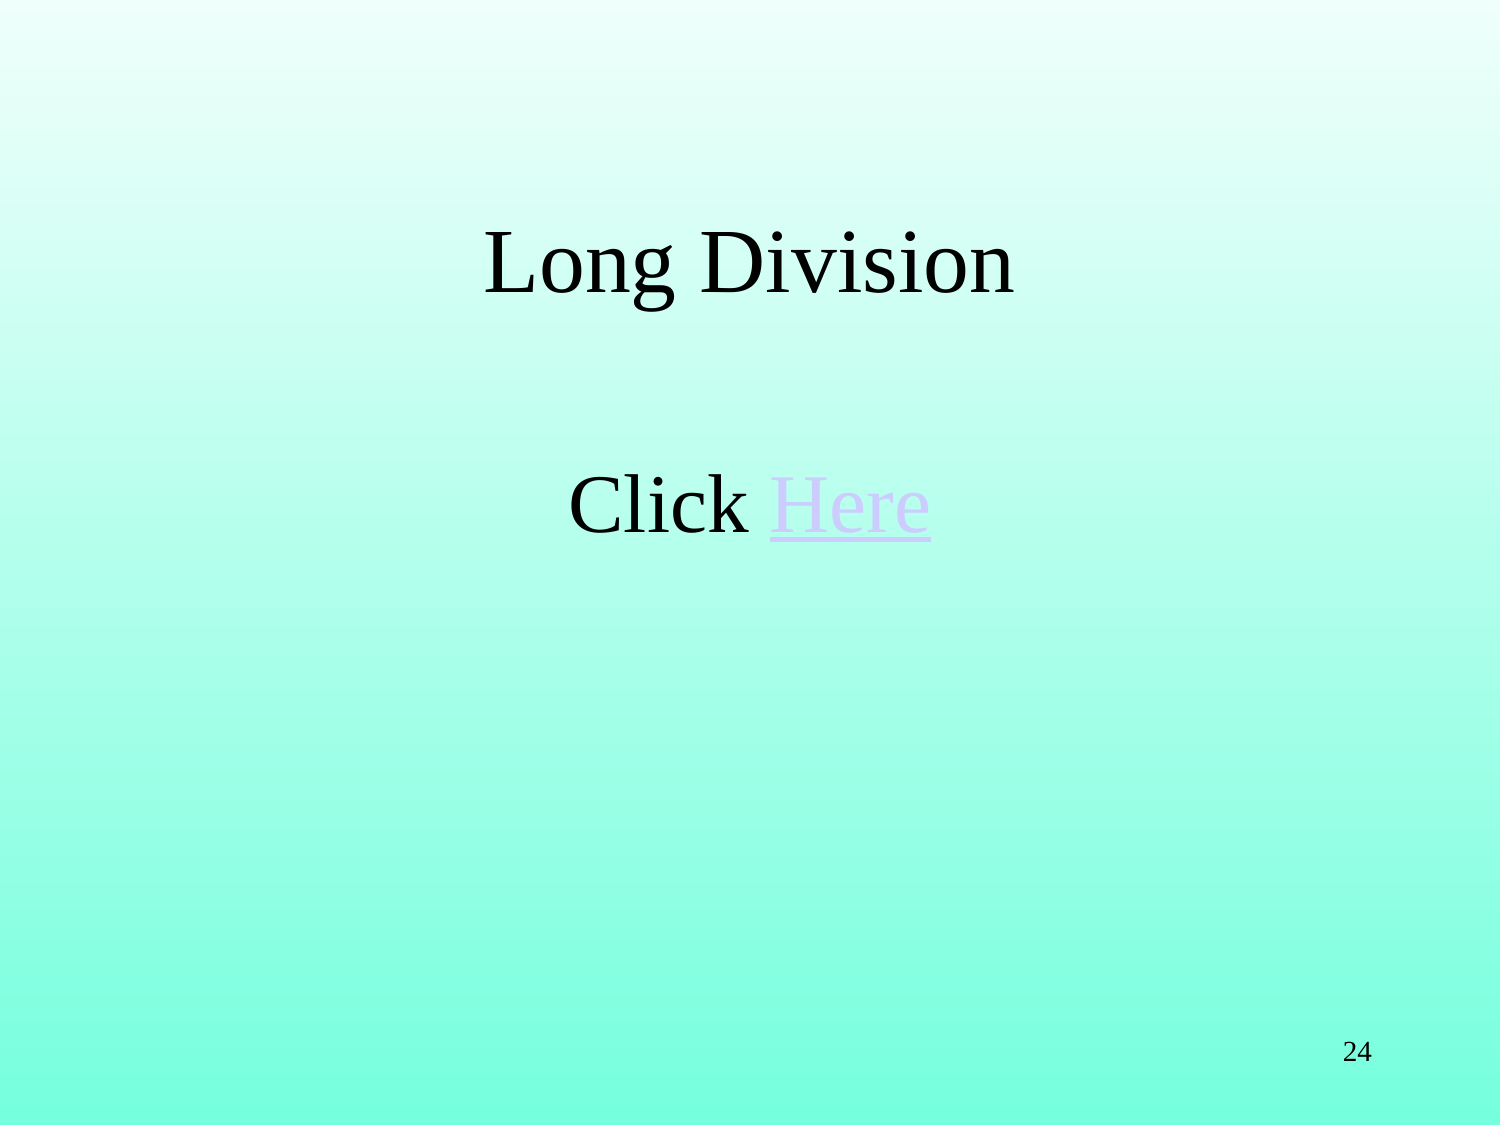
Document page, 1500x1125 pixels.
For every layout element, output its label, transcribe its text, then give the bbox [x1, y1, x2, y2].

list Click Here [112, 324, 1388, 863]
title Long Division [112, 162, 1388, 324]
slide_number 24 [1074, 1024, 1388, 1101]
